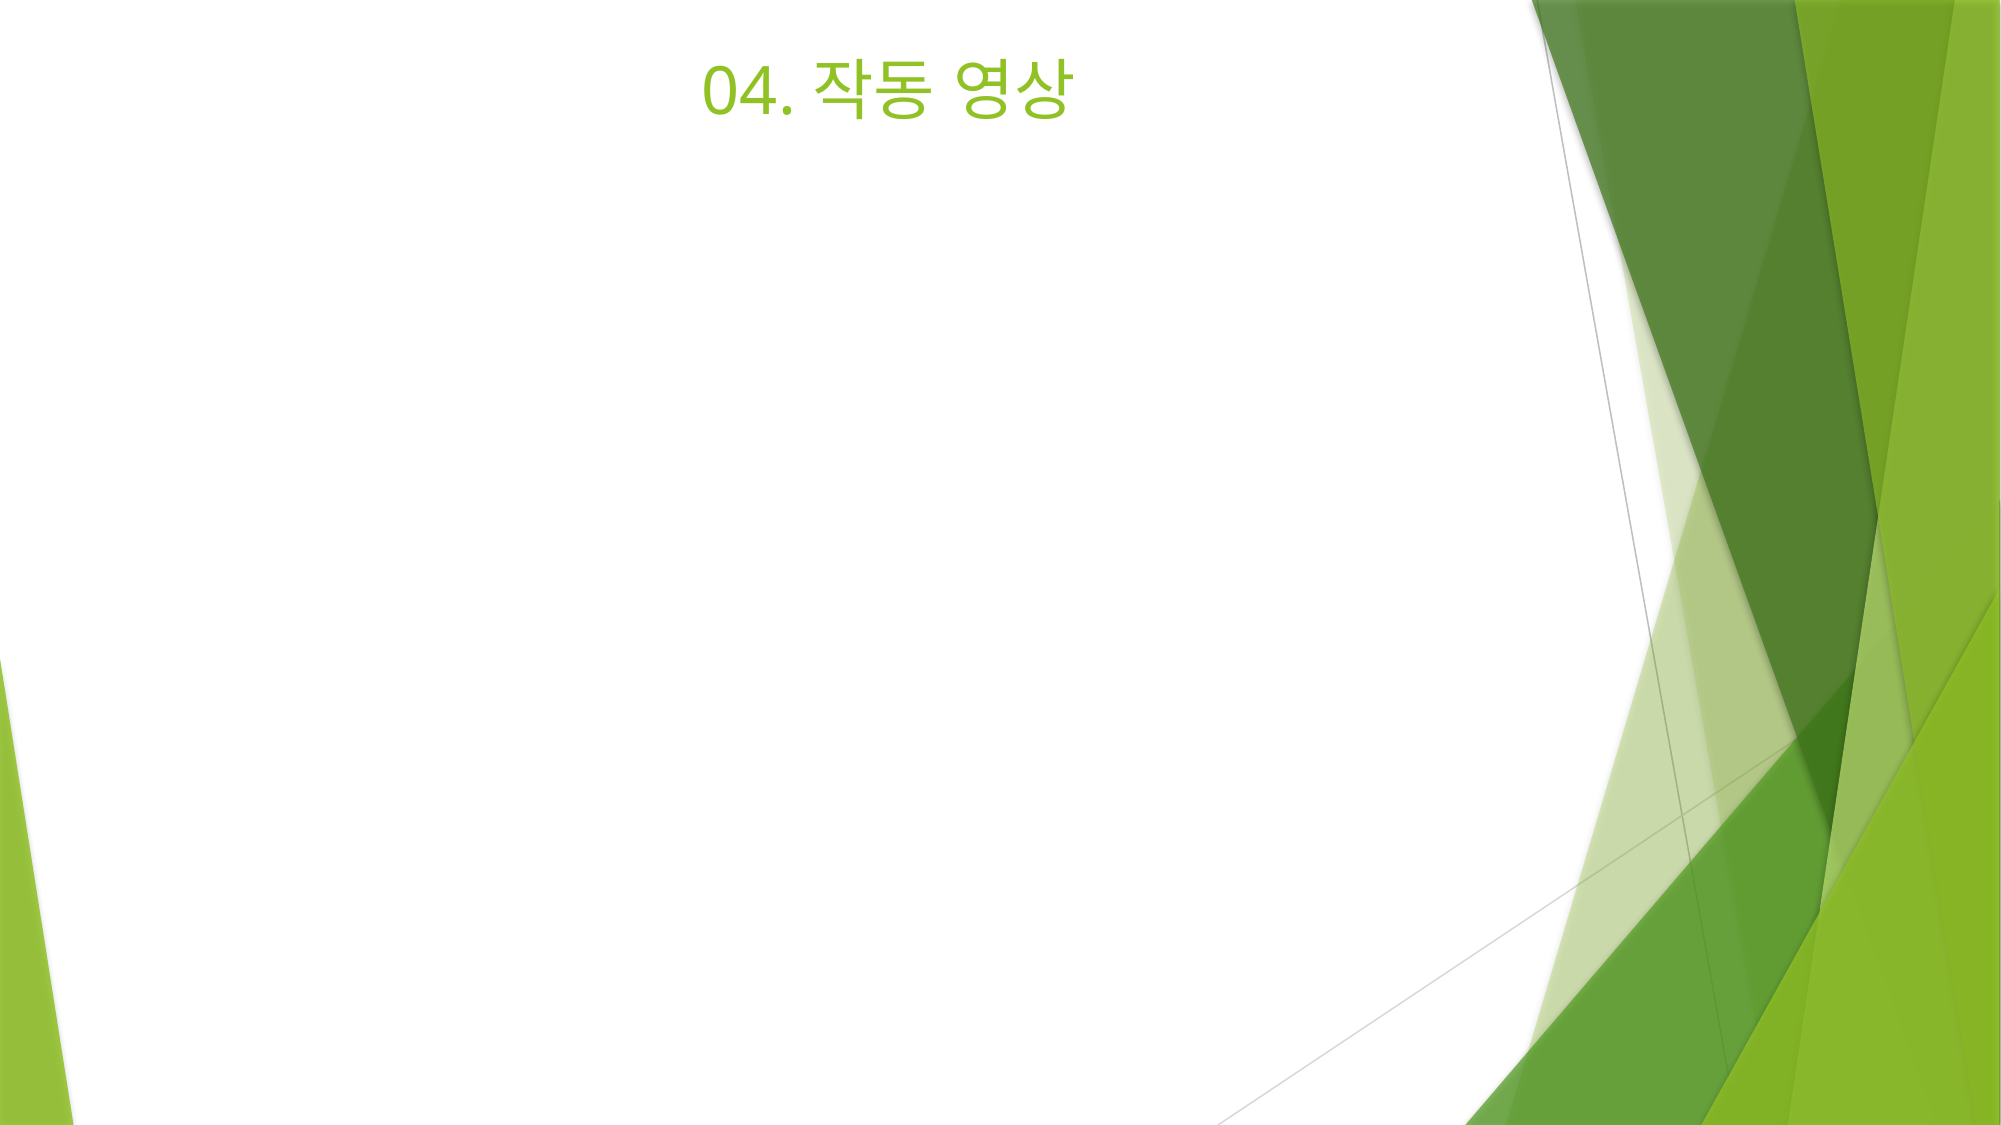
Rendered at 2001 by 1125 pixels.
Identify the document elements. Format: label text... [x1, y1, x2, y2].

title 04.작동 영상 [445, 46, 1350, 236]
